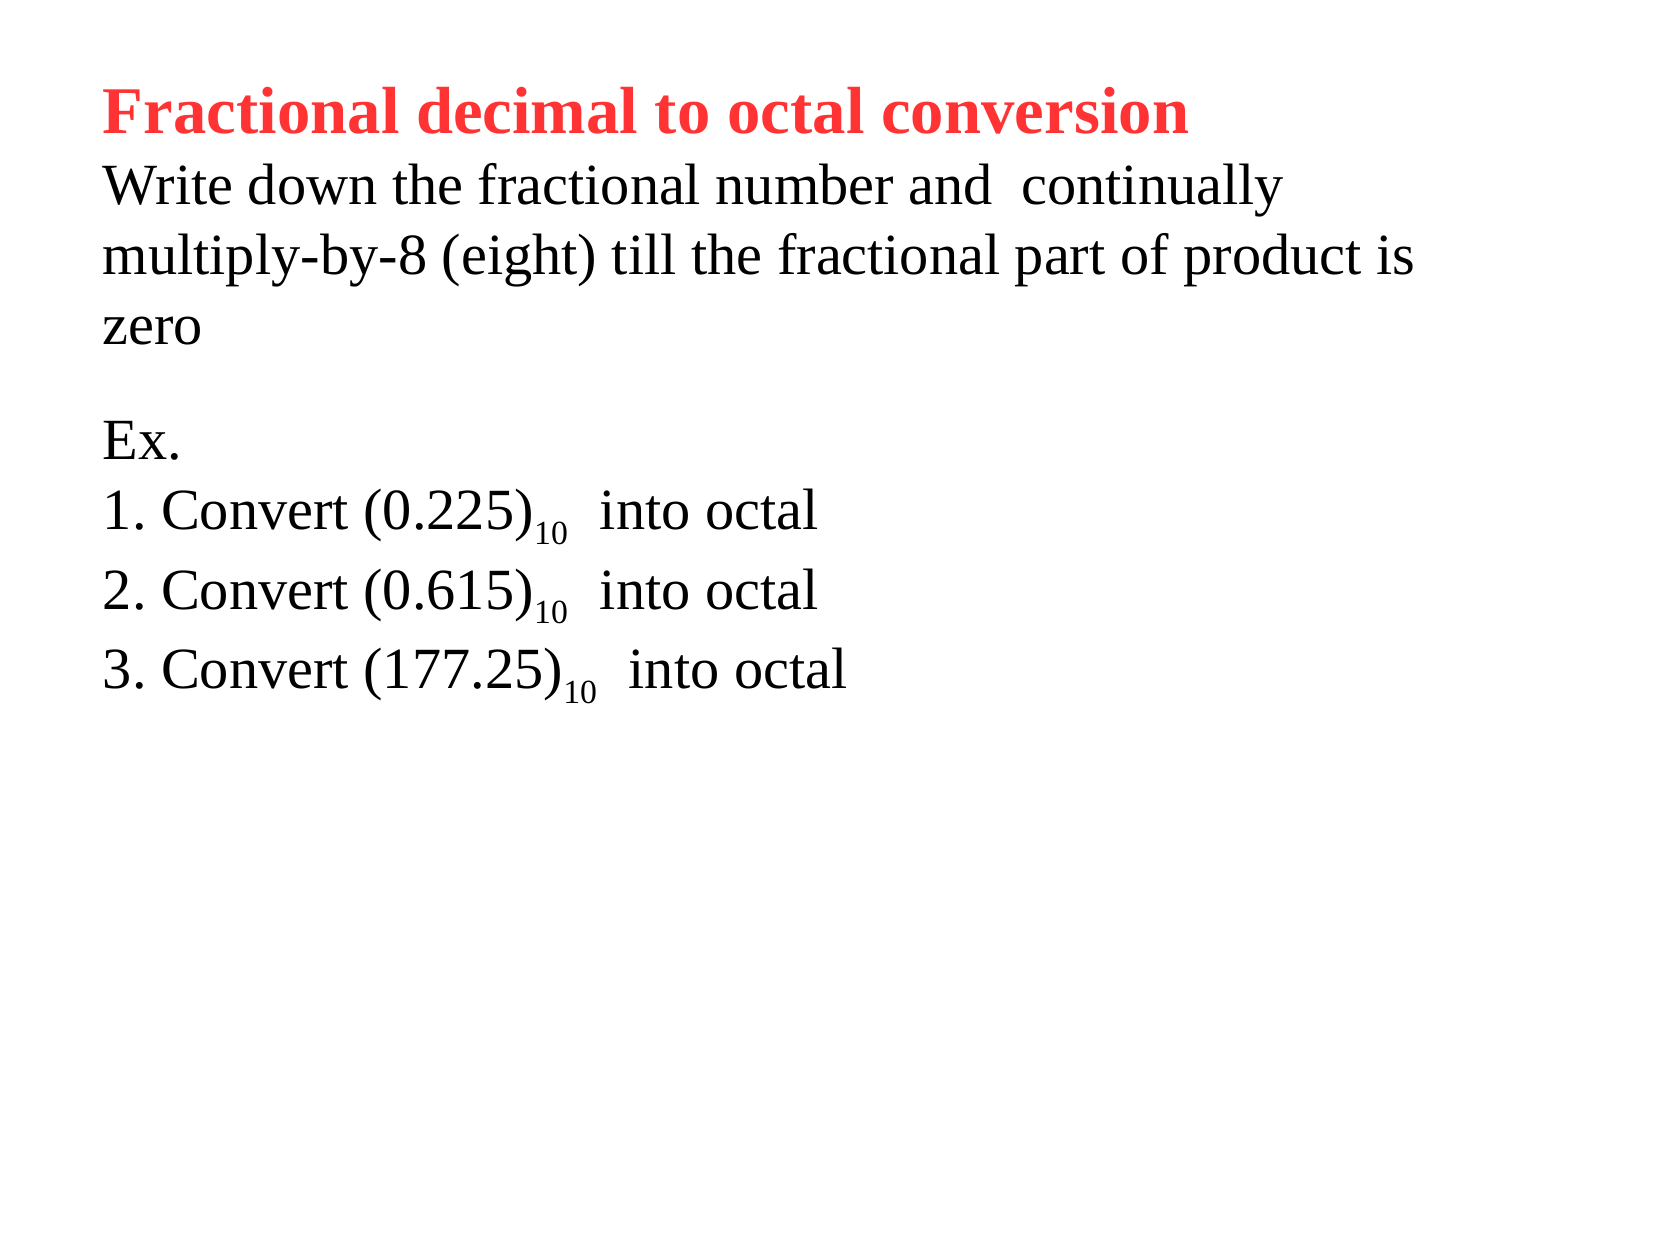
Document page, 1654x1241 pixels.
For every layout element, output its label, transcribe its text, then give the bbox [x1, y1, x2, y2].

text_box Fractional decimal to octal conversion Write down the fractional number and continually multiply-by-8 (eight) till the fractional part of product is zero Ex. 1. Convert (0.225)10 into octal 2. Convert (0.615)10 into octal 3. Convert (177.25)10 into octal [88, 58, 1500, 1052]
